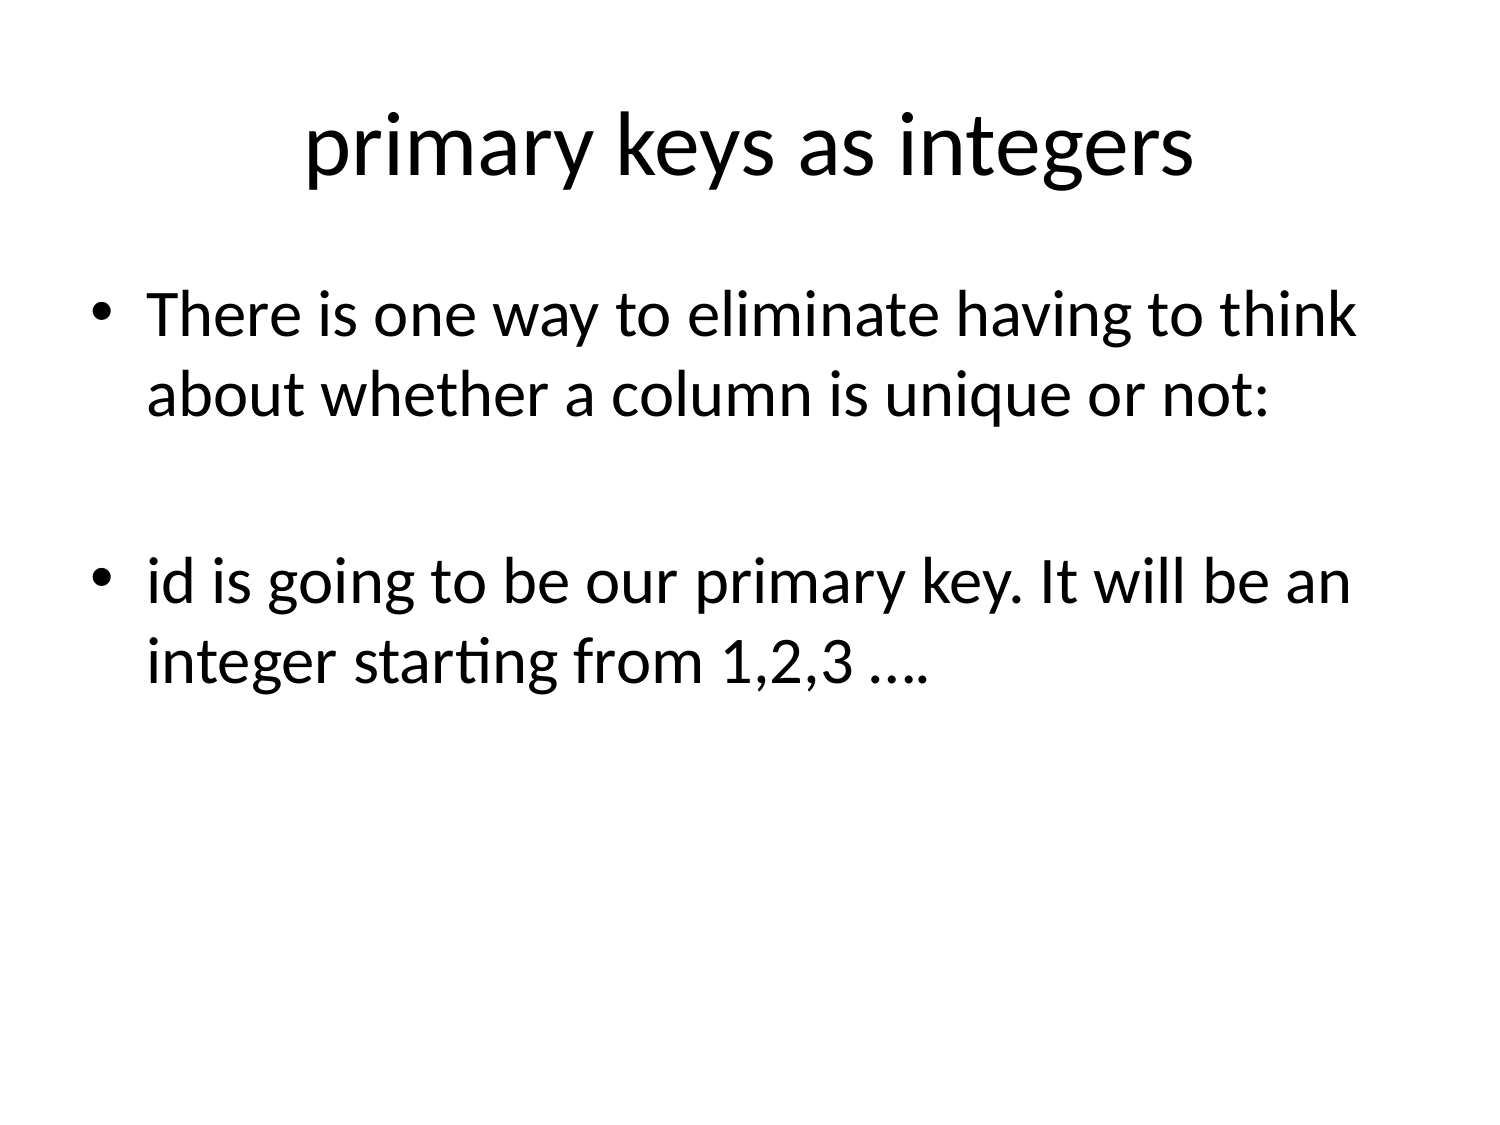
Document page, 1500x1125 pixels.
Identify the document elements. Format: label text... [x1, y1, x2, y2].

title primary keys as integers [75, 45, 1425, 233]
list There is one way to eliminate having to think about whether a column is unique or not: id is going to be our primary key. It will be an integer starting from 1,2,3 …. [75, 262, 1425, 1005]
